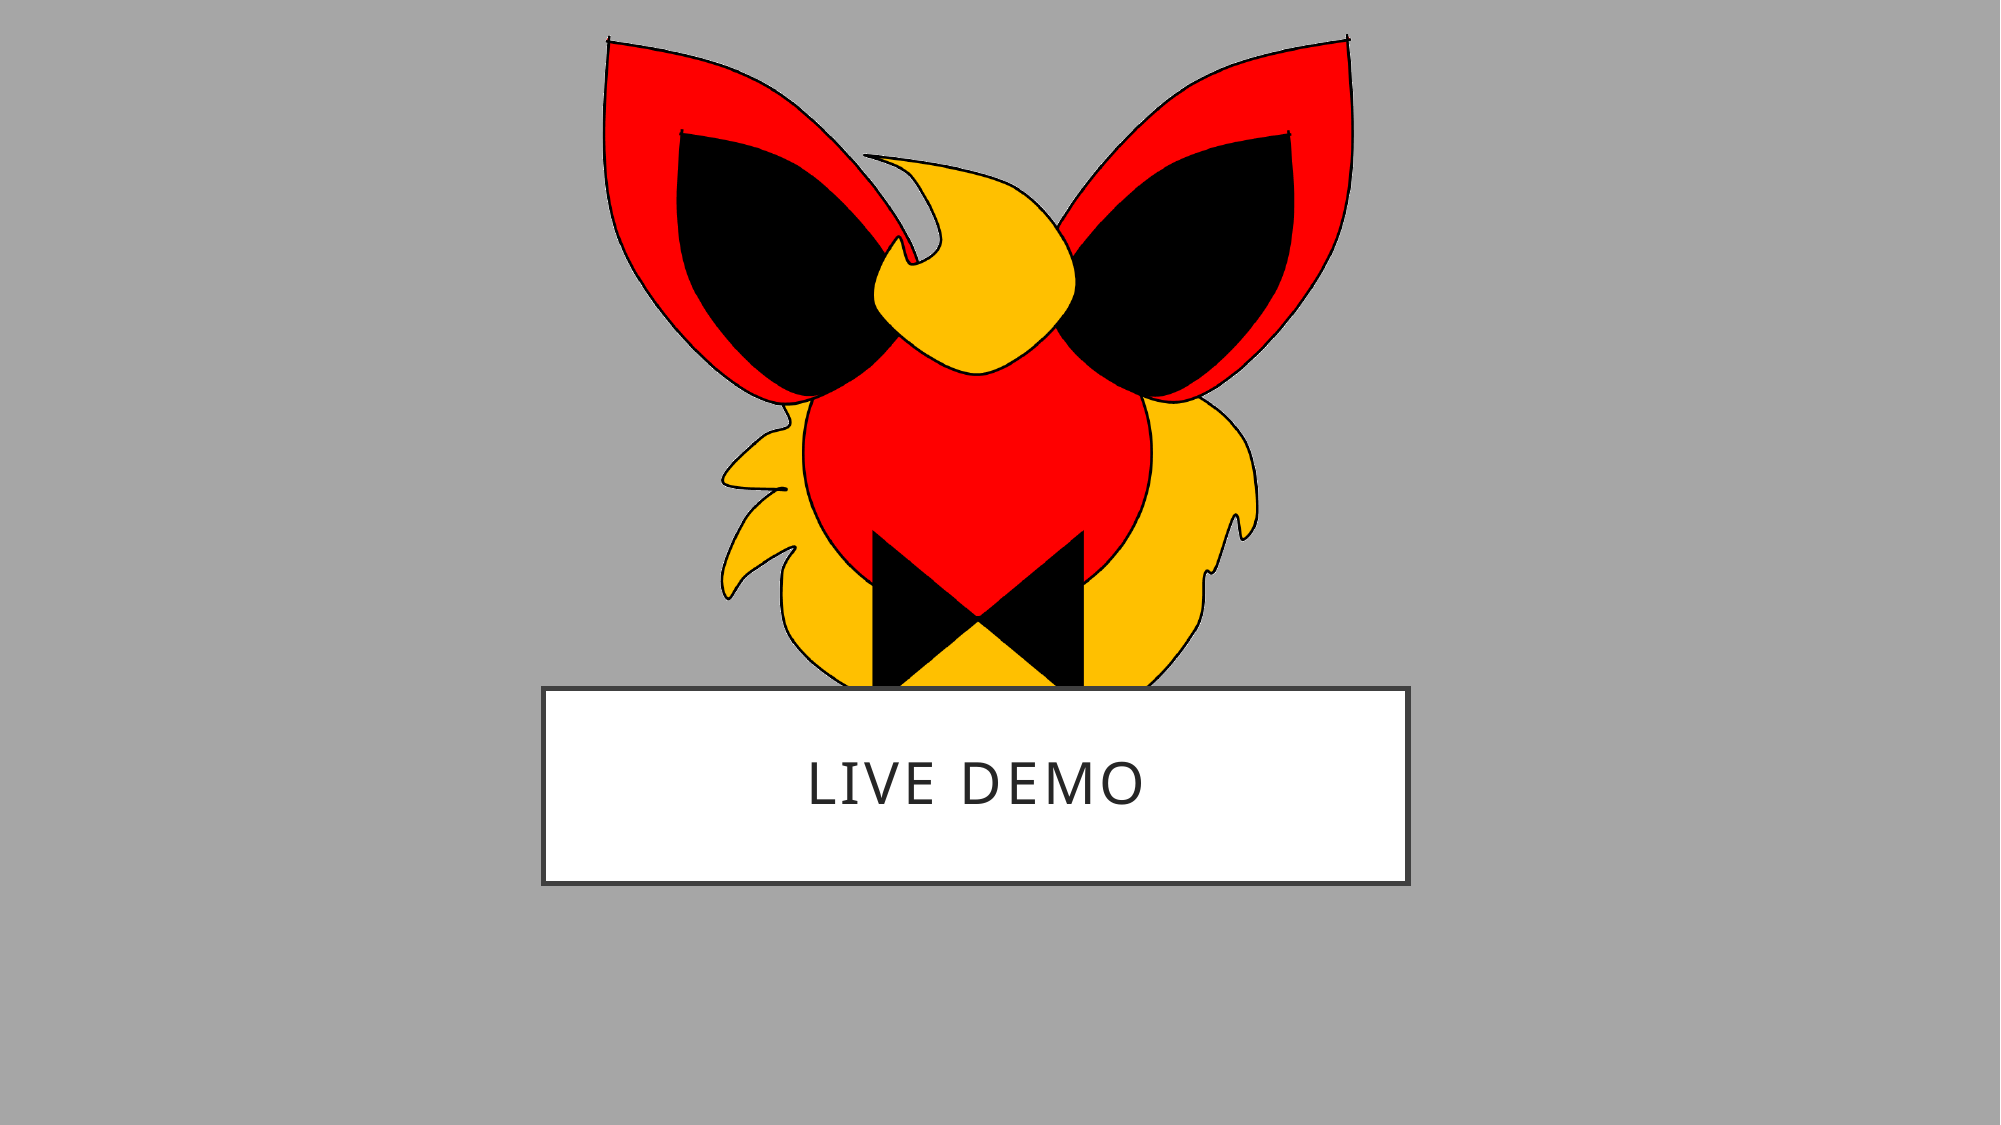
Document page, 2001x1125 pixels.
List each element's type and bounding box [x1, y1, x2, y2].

list [543, 0, 1408, 993]
